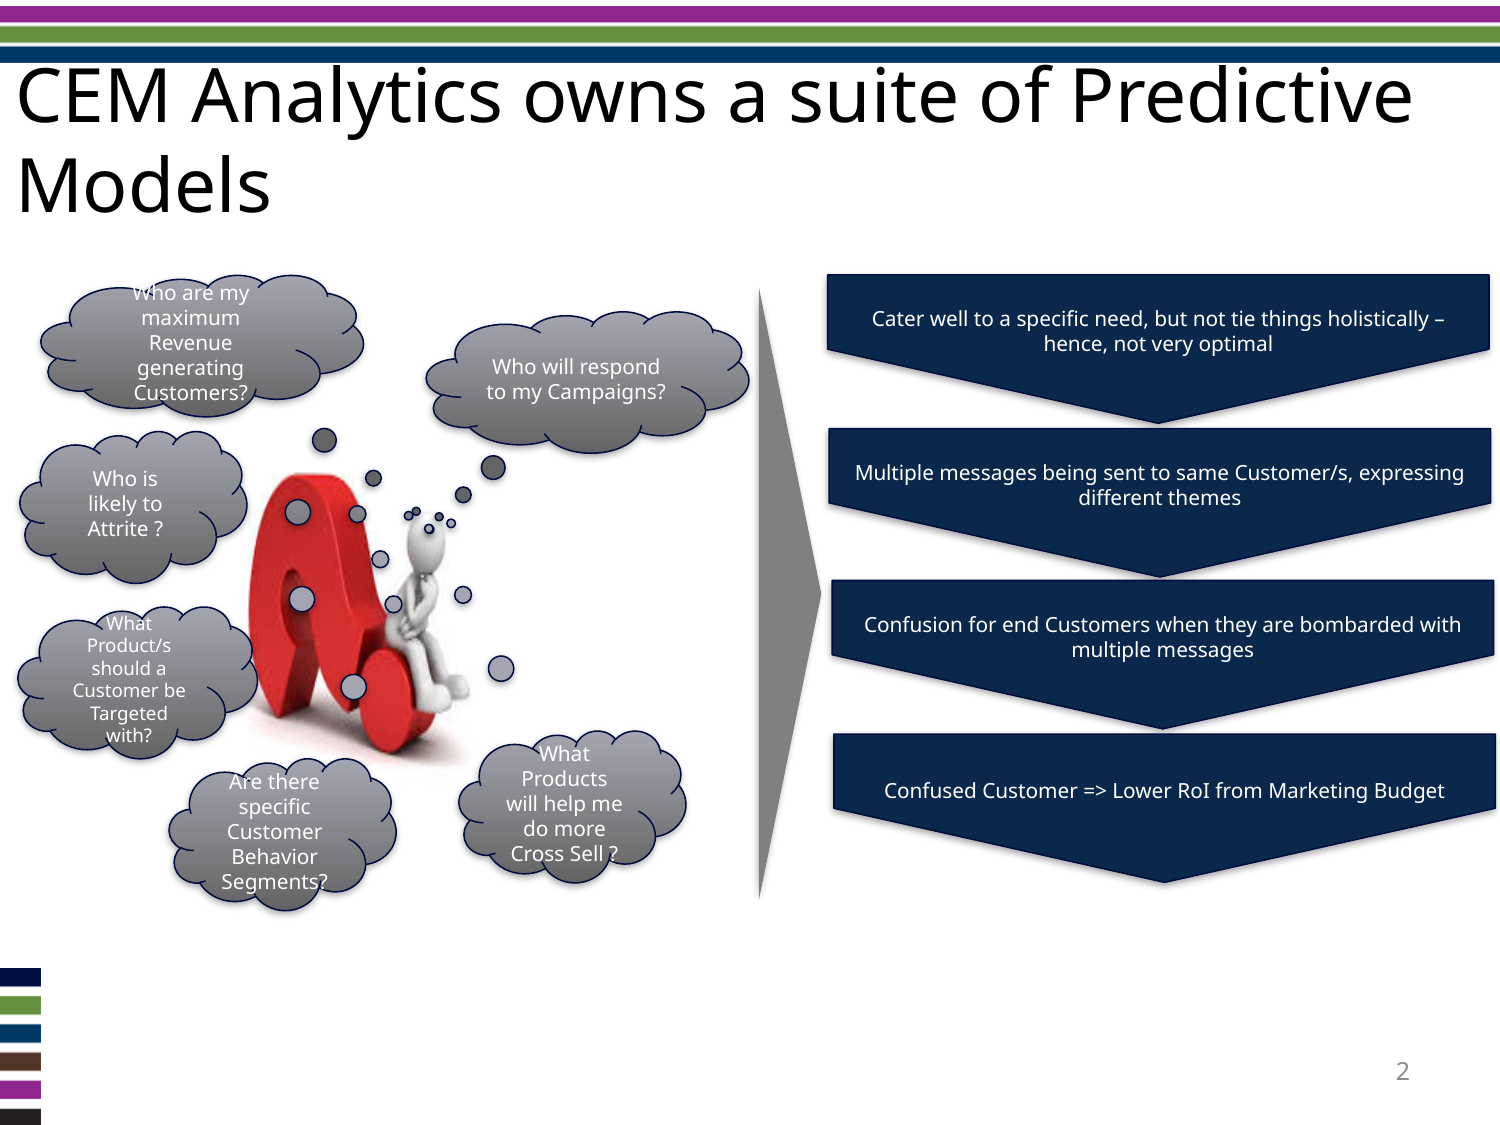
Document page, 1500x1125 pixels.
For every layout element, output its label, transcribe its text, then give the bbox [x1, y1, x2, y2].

picture [0, 6, 1500, 64]
picture [0, 968, 41, 1125]
title CEM Analytics owns a suite of Predictive Models [0, 71, 1500, 209]
slide_number 1 [1074, 1042, 1425, 1103]
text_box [17, 274, 750, 911]
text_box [827, 274, 1496, 883]
text_box [758, 286, 822, 901]
